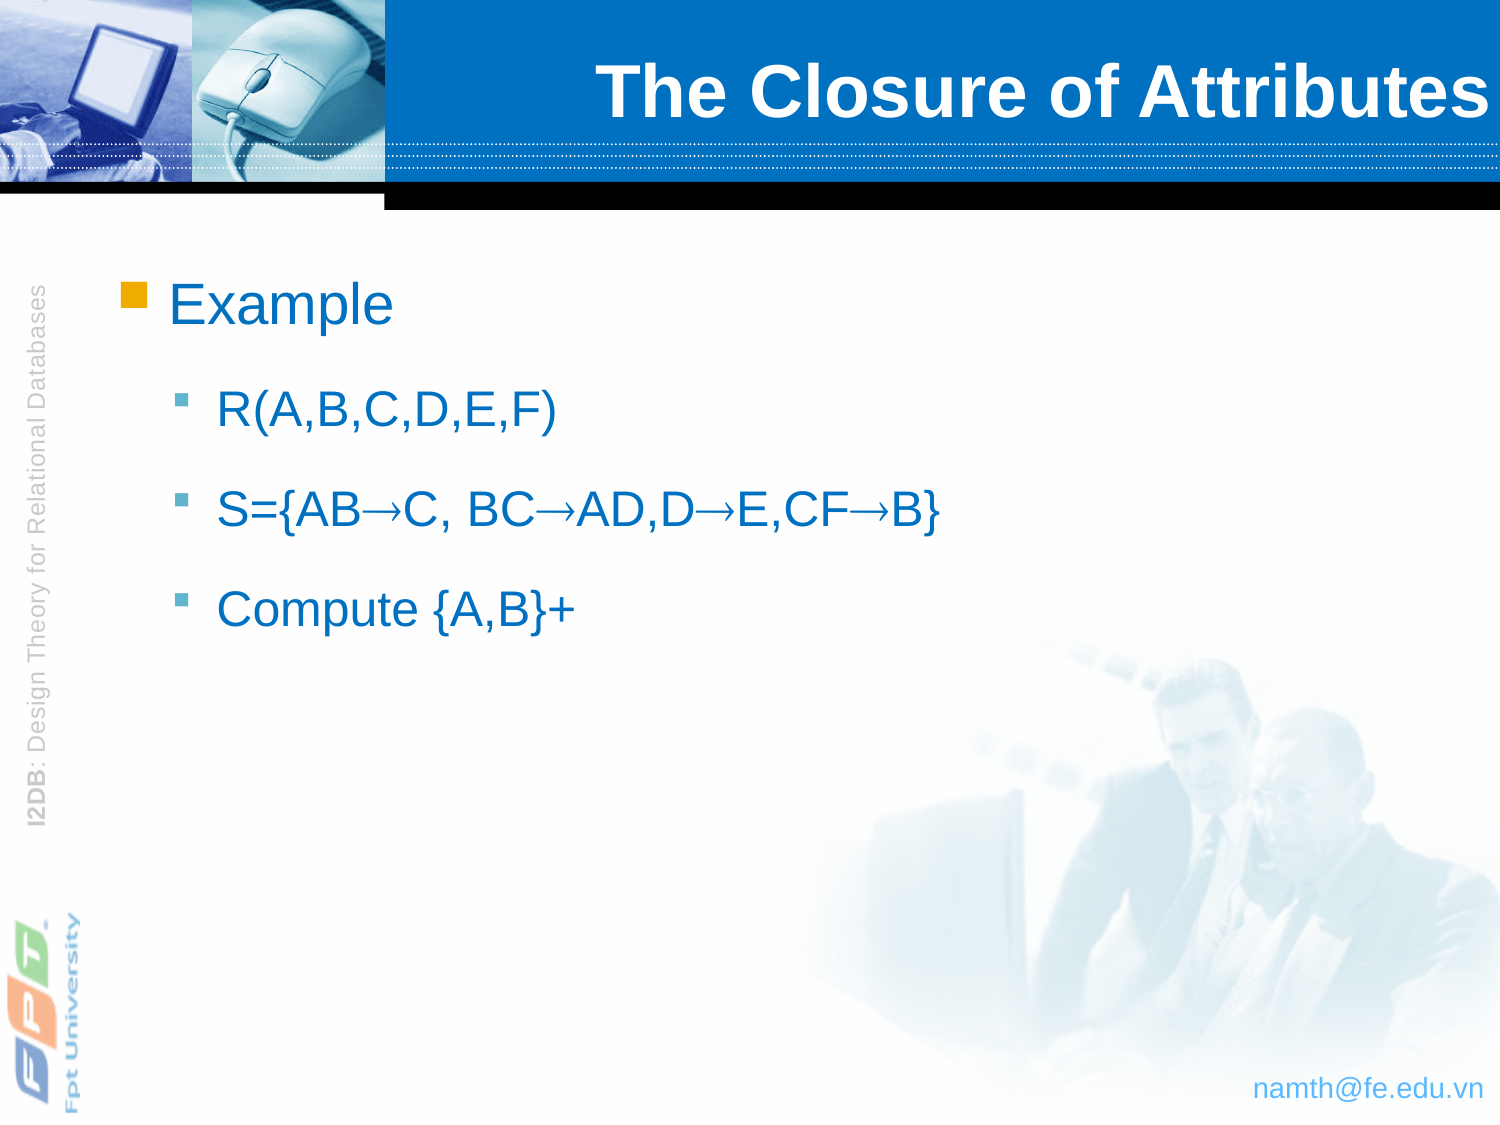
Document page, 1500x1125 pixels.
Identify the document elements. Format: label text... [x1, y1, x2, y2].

title The Closure of Attributes [387, 0, 1500, 175]
picture [0, 194, 1500, 1125]
picture [0, 0, 385, 181]
list Example R(A,B,C,D,E,F) S={ABC, BCAD,DE,CFB} Compute {A,B}+ [87, 216, 1475, 1050]
text_box [8, 913, 80, 1112]
